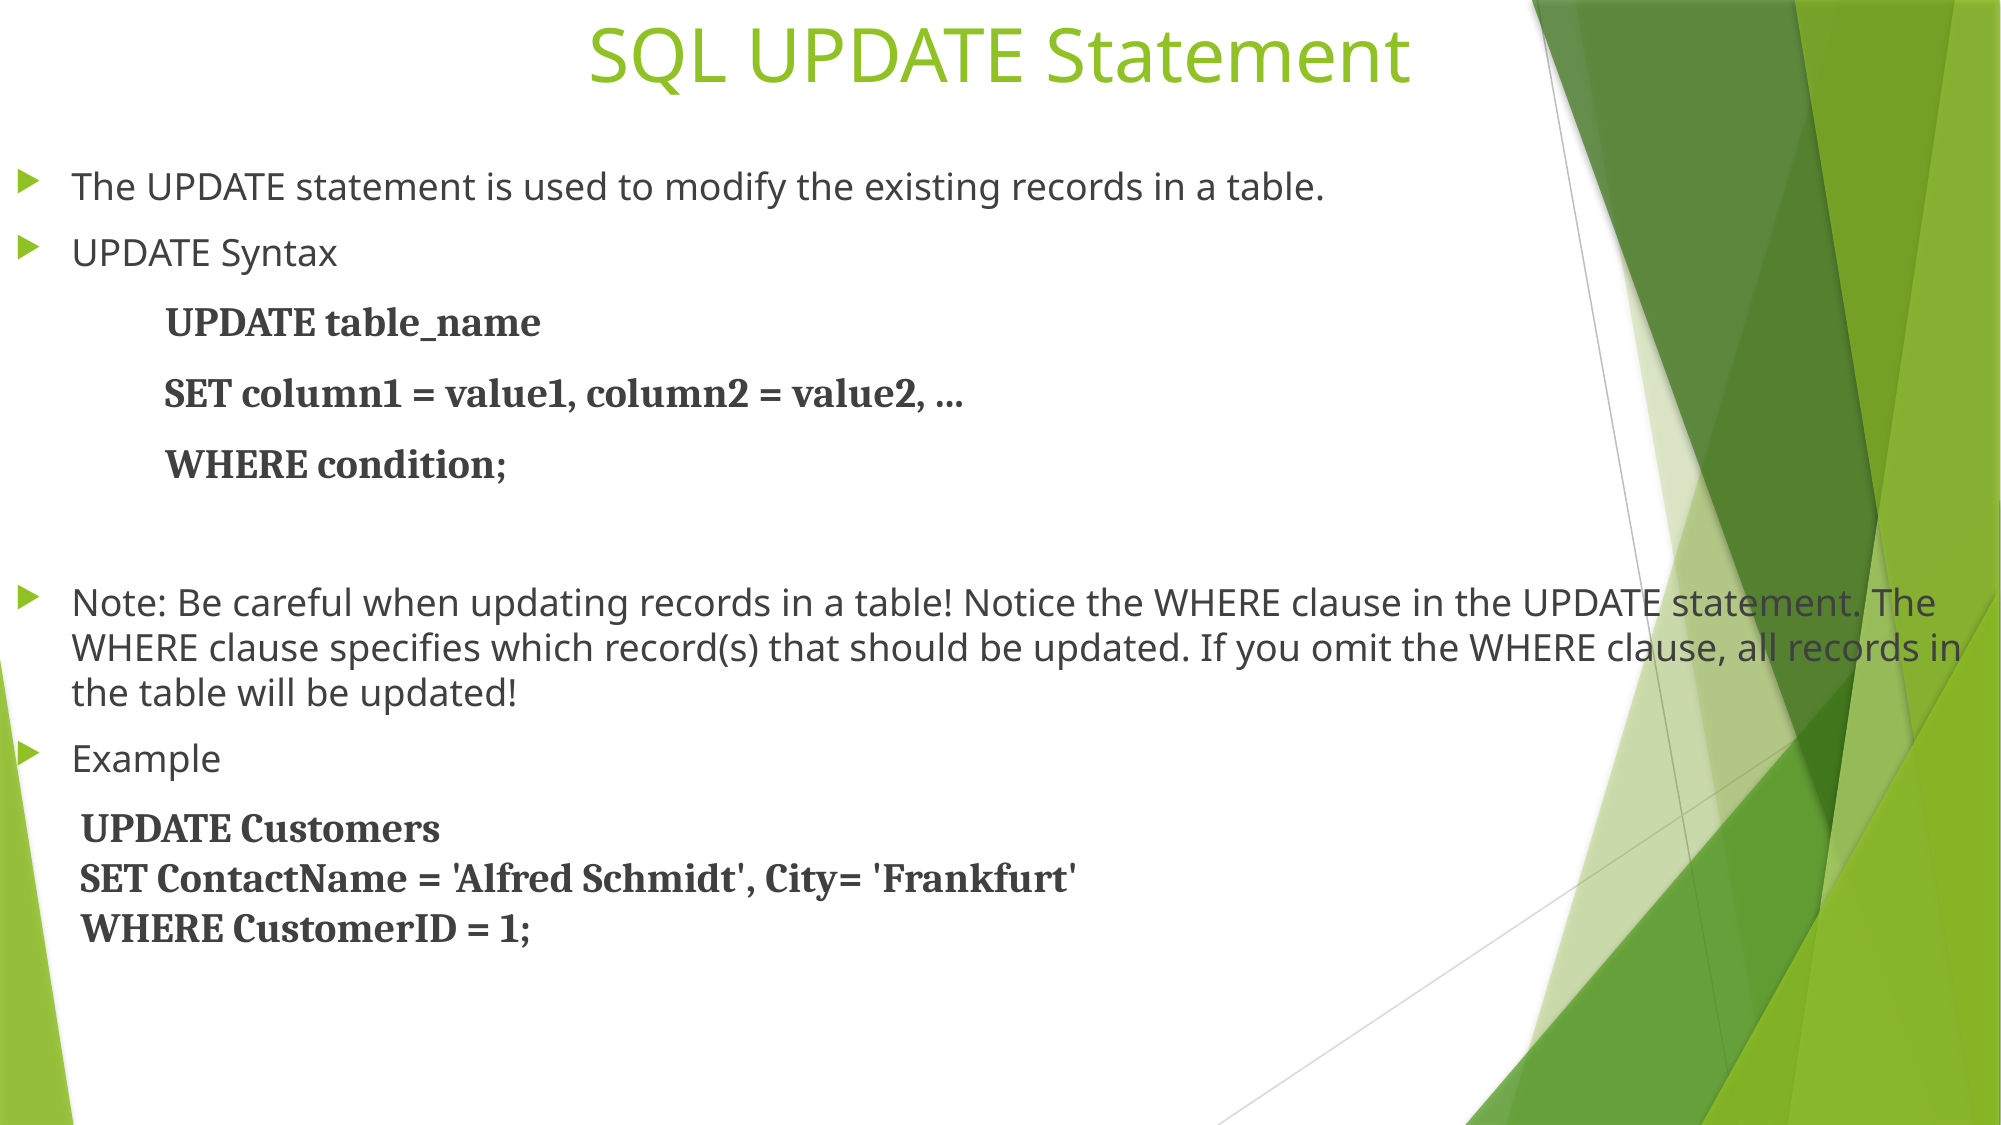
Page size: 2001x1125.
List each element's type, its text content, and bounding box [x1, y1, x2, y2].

title SQL UPDATE Statement [0, 0, 2000, 109]
list The UPDATE statement is used to modify the existing records in a table. UPDATE Syntax UPDATE table_name SET column1 = value1, column2 = value2, ... WHERE condition; Note: Be careful when updating records in a table! Notice the WHERE clause in the UPDATE statement. The WHERE clause specifies which record(s) that should be updated. If you omit the WHERE clause, all records in the table will be updated! Example UPDATE Customers SET ContactName = 'Alfred Schmidt', City= 'Frankfurt' WHERE CustomerID = 1; [0, 155, 2000, 1125]
